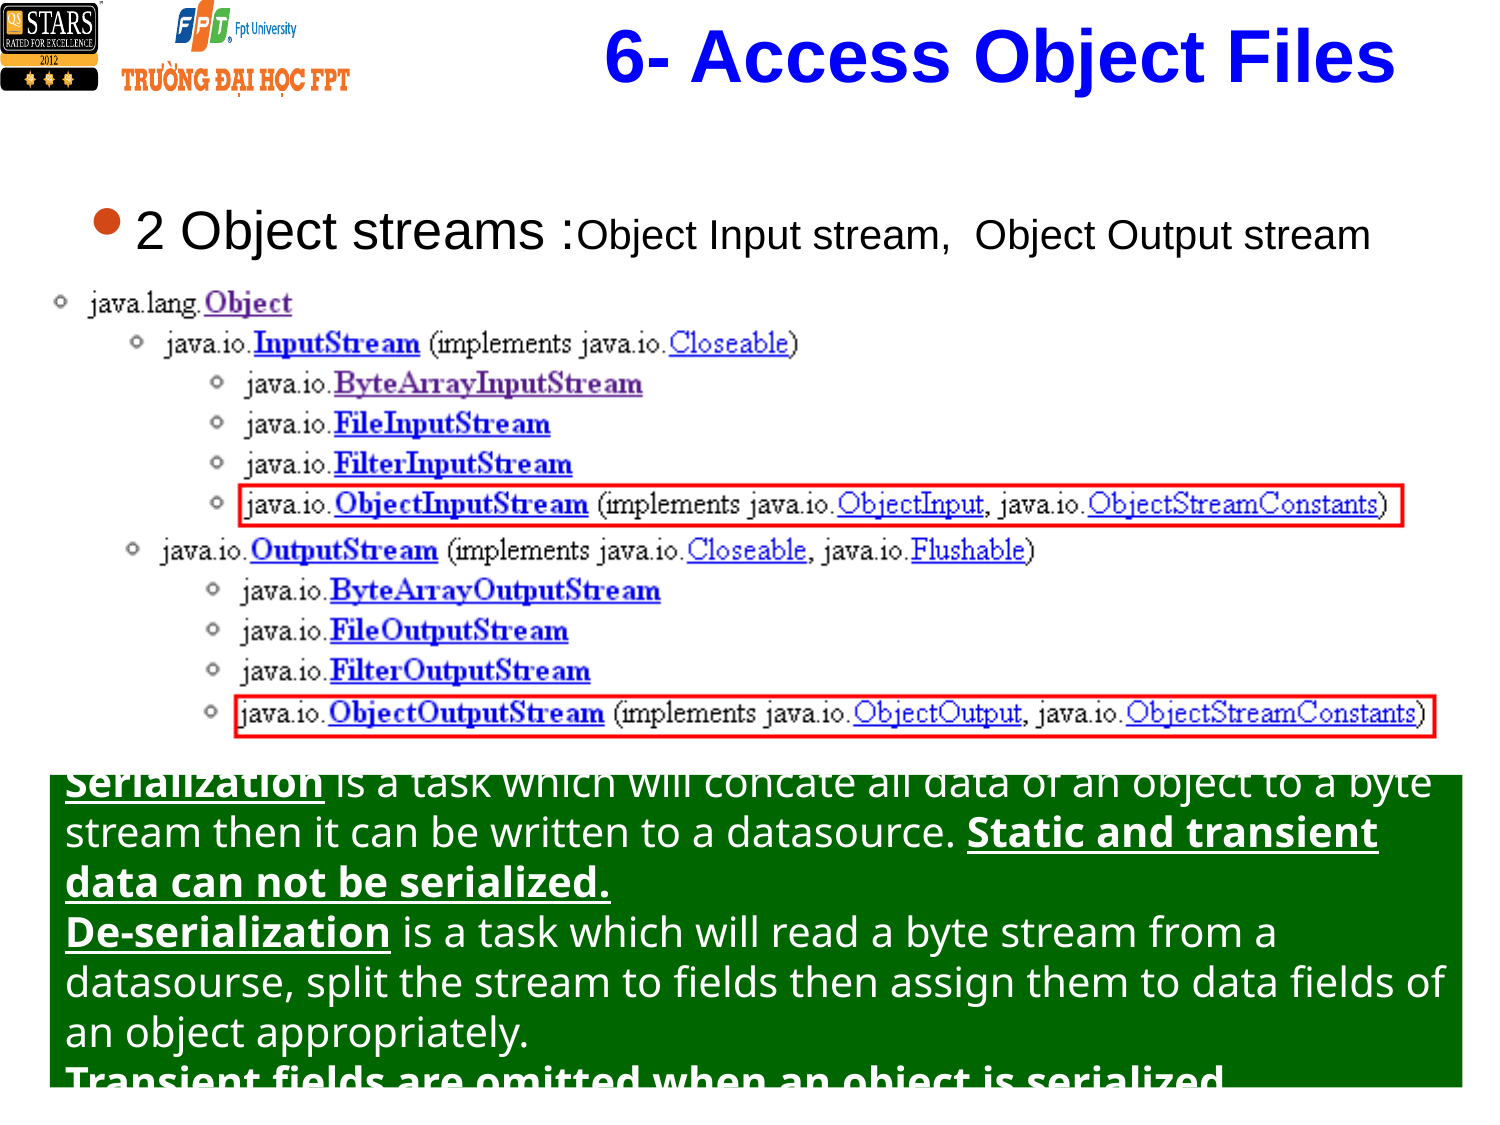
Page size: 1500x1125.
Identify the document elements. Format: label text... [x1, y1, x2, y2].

picture [49, 287, 1441, 745]
text_box Serialization is a task which will concate all data of an object to a byte stream then it can be written to a datasource. Static and transient data can not be serialized. De-serialization is a task which will read a byte stream from a datasourse, split the stream to fields then assign them to data fields of an object appropriately. Transient fields are omitted when an object is serialized. [49, 774, 1463, 1088]
title 6- Access Object Files [150, 0, 1413, 113]
list 2 Object streams :Object Input stream, Object Output stream [75, 187, 1425, 285]
